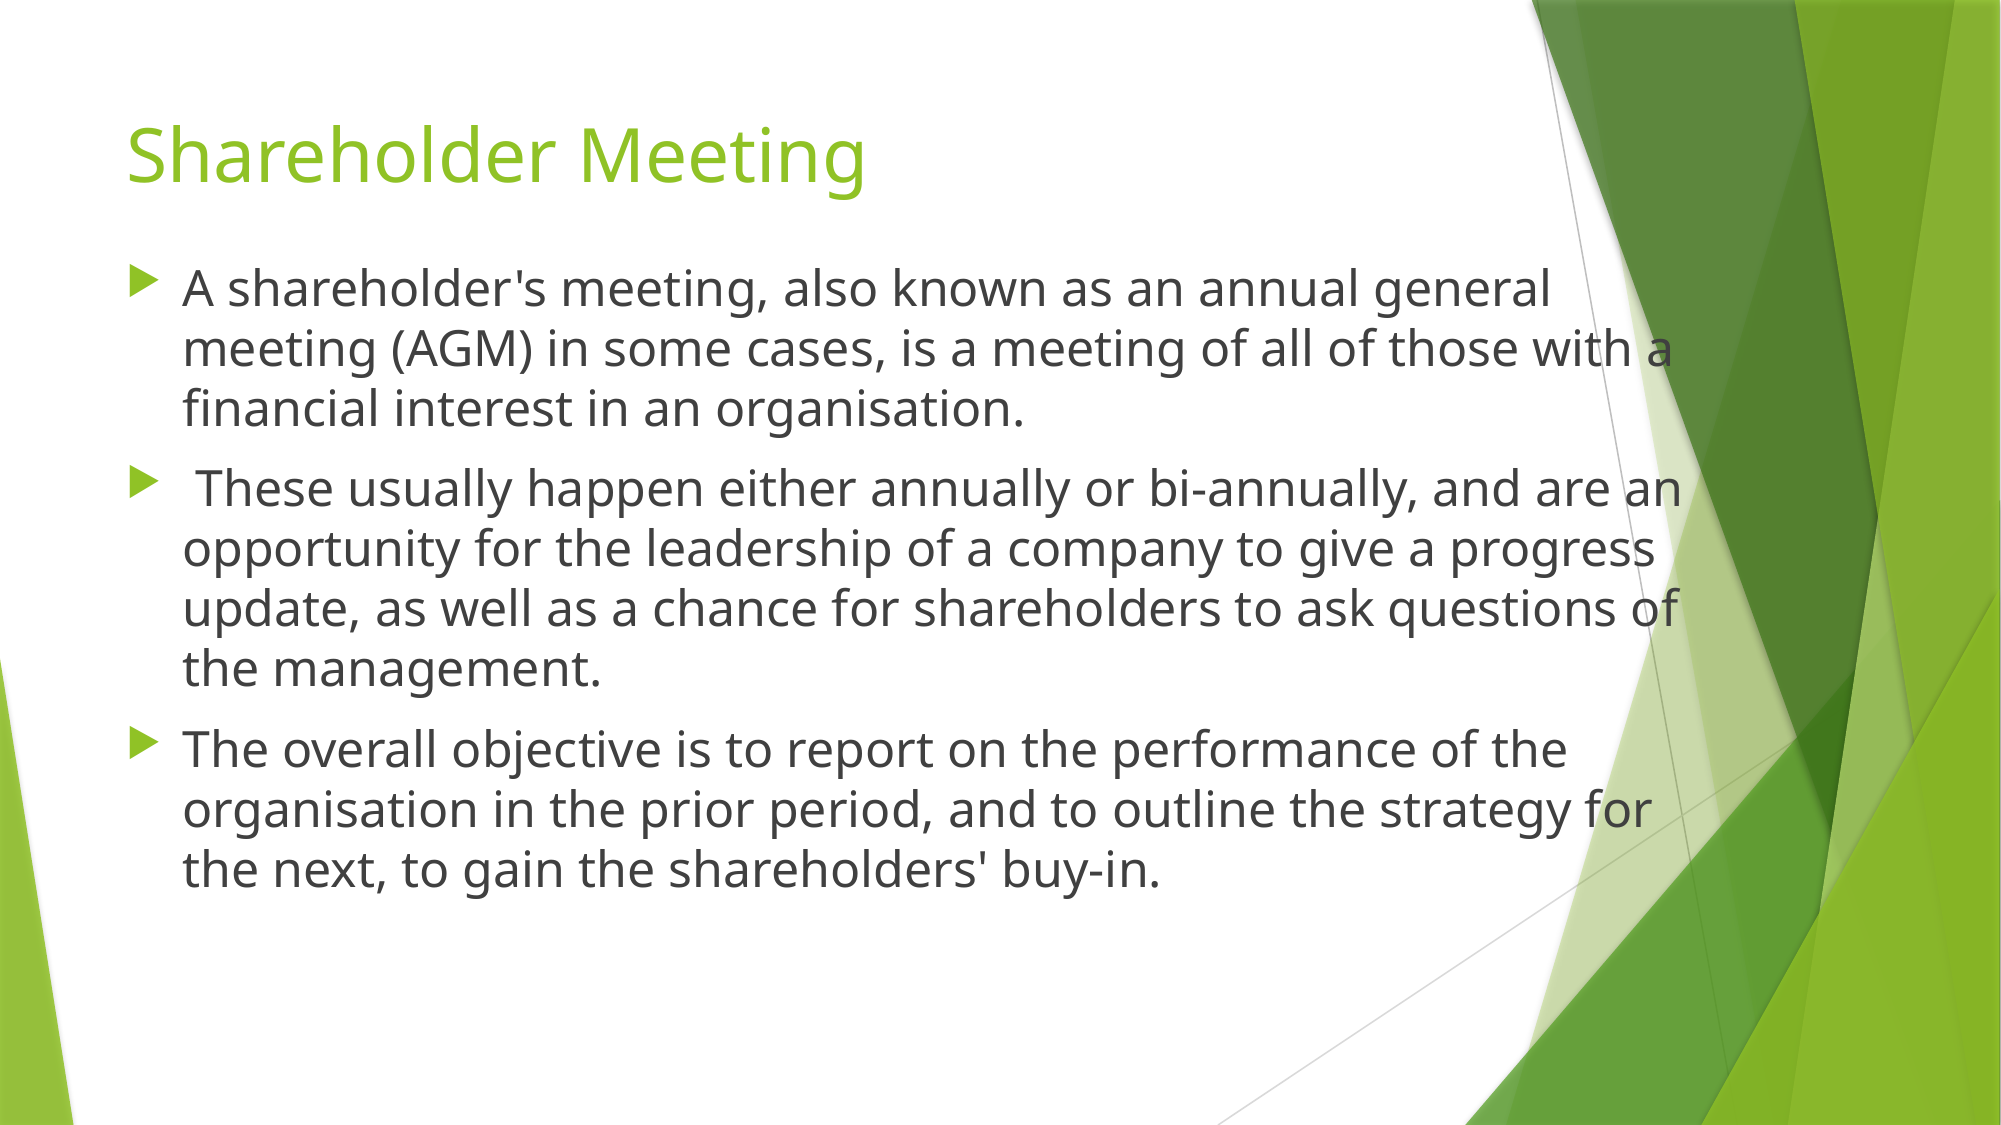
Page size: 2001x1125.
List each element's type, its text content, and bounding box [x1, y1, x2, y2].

title Shareholder Meeting [111, 99, 1522, 248]
list A shareholder's meeting, also known as an annual general meeting (AGM) in some cases, is a meeting of all of those with a financial interest in an organisation. These usually happen either annually or bi-annually, and are an opportunity for the leadership of a company to give a progress update, as well as a chance for shareholders to ask questions of the management. The overall objective is to report on the performance of the organisation in the prior period, and to outline the strategy for the next, to gain the shareholders' buy-in. [111, 248, 1743, 991]
